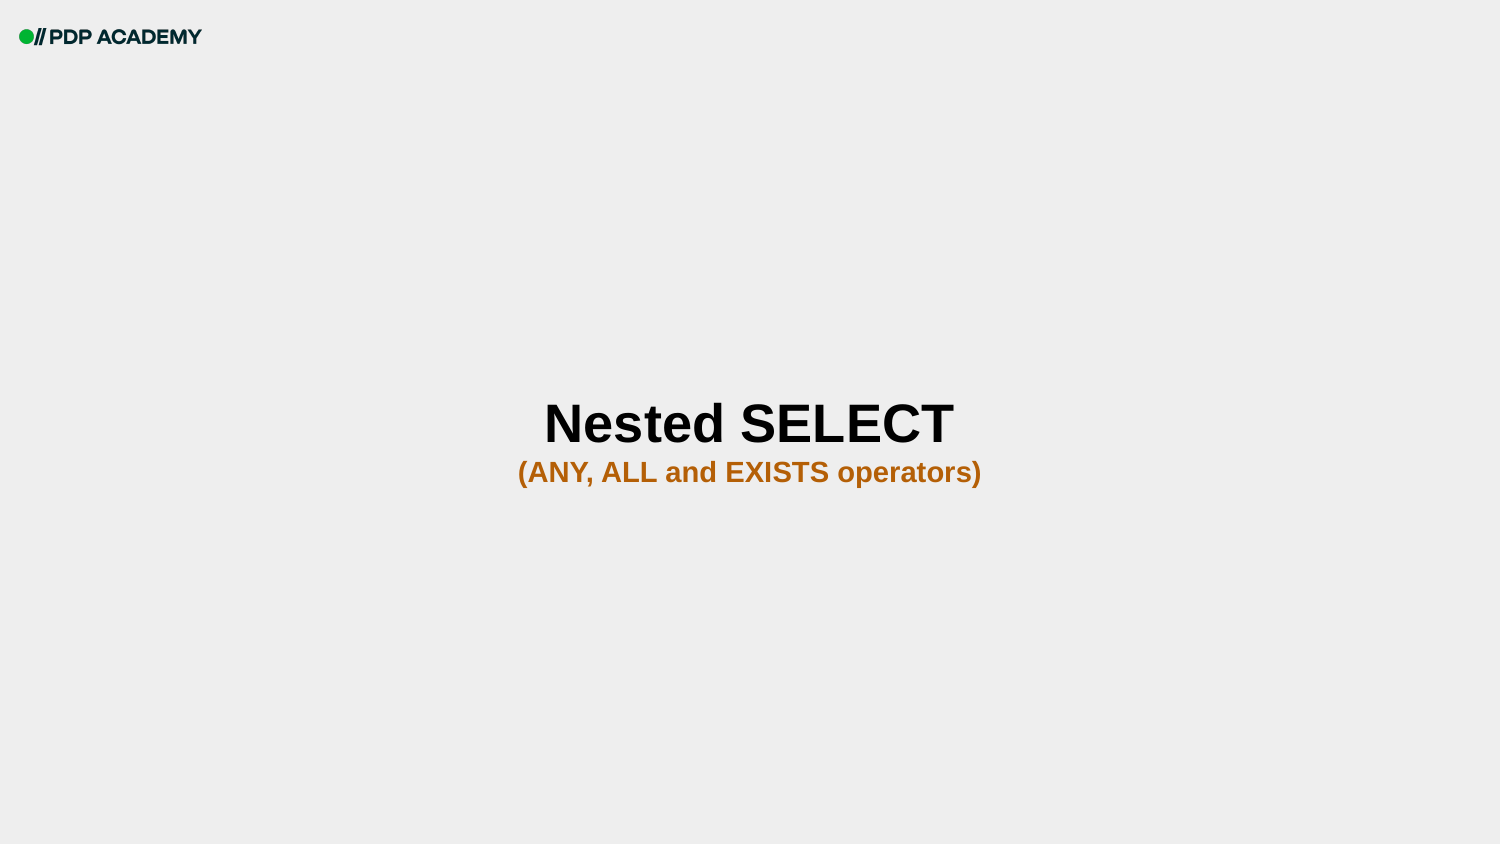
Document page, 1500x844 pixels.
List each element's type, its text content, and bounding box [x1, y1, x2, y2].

picture [2, 0, 218, 78]
text_box Nested SELECT (ANY, ALL and EXISTS operators) [0, 373, 1500, 504]
